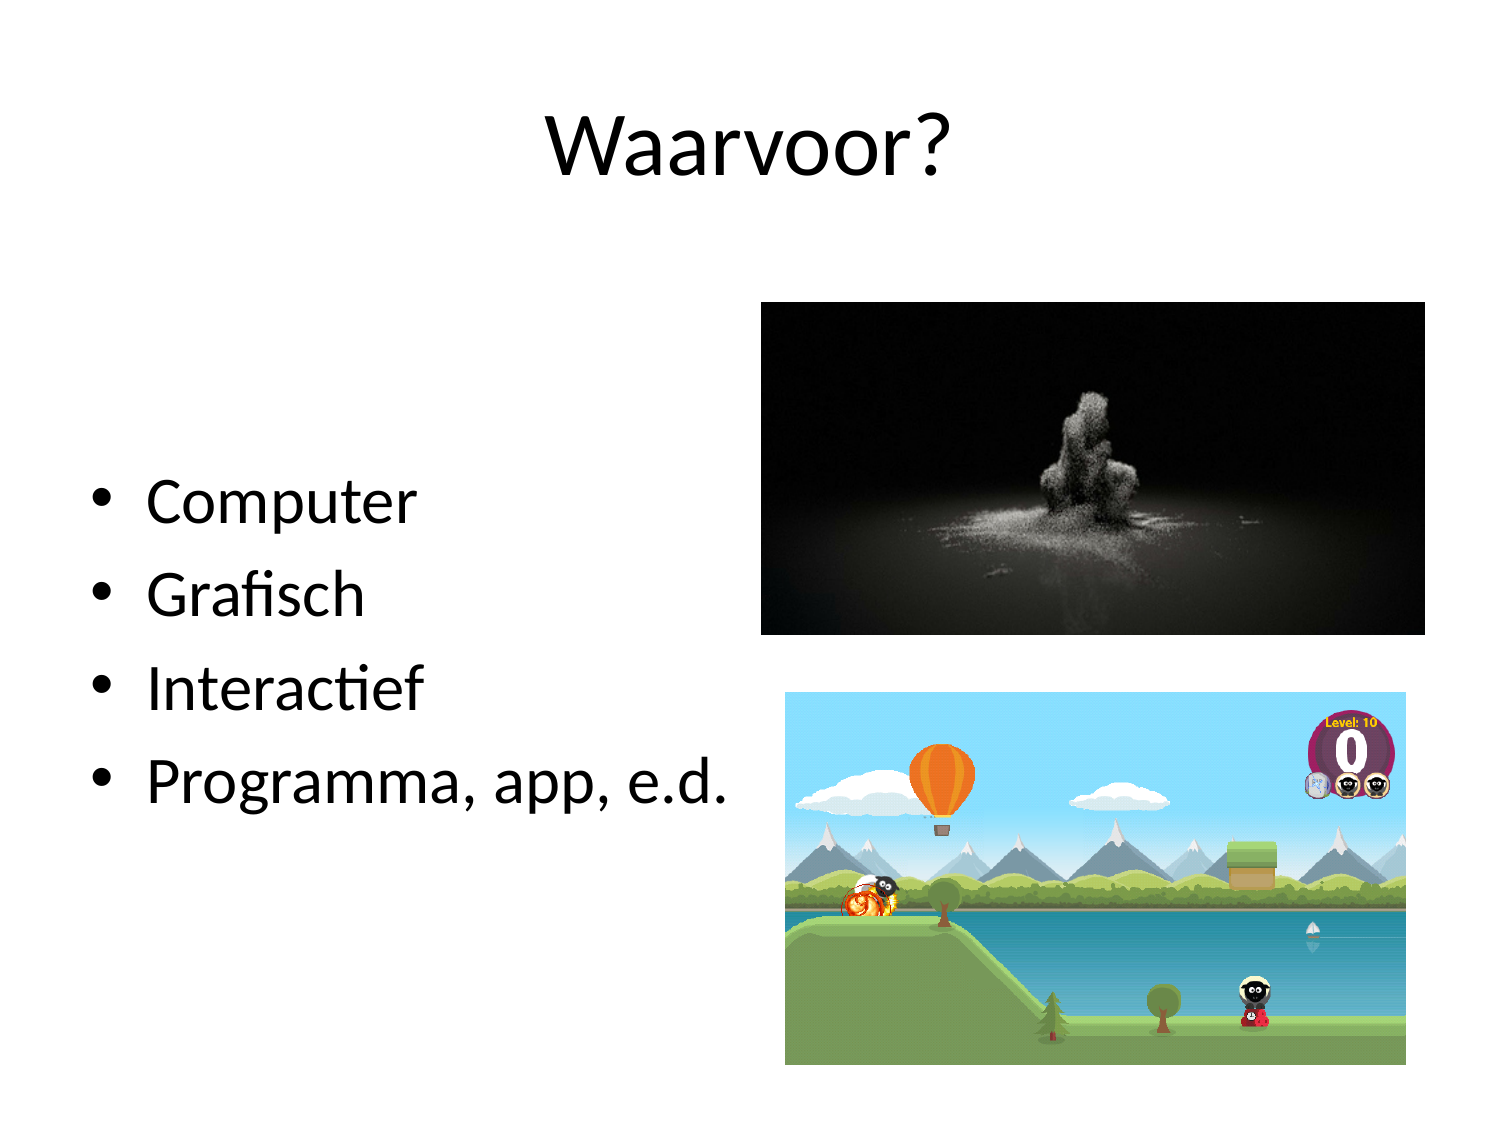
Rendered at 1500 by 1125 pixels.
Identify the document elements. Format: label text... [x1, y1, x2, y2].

picture [785, 692, 1406, 1065]
title Waarvoor? [75, 45, 1425, 233]
picture [761, 302, 1426, 635]
list Computer Grafisch Interactief Programma, app, e.d. [75, 262, 1425, 1005]
